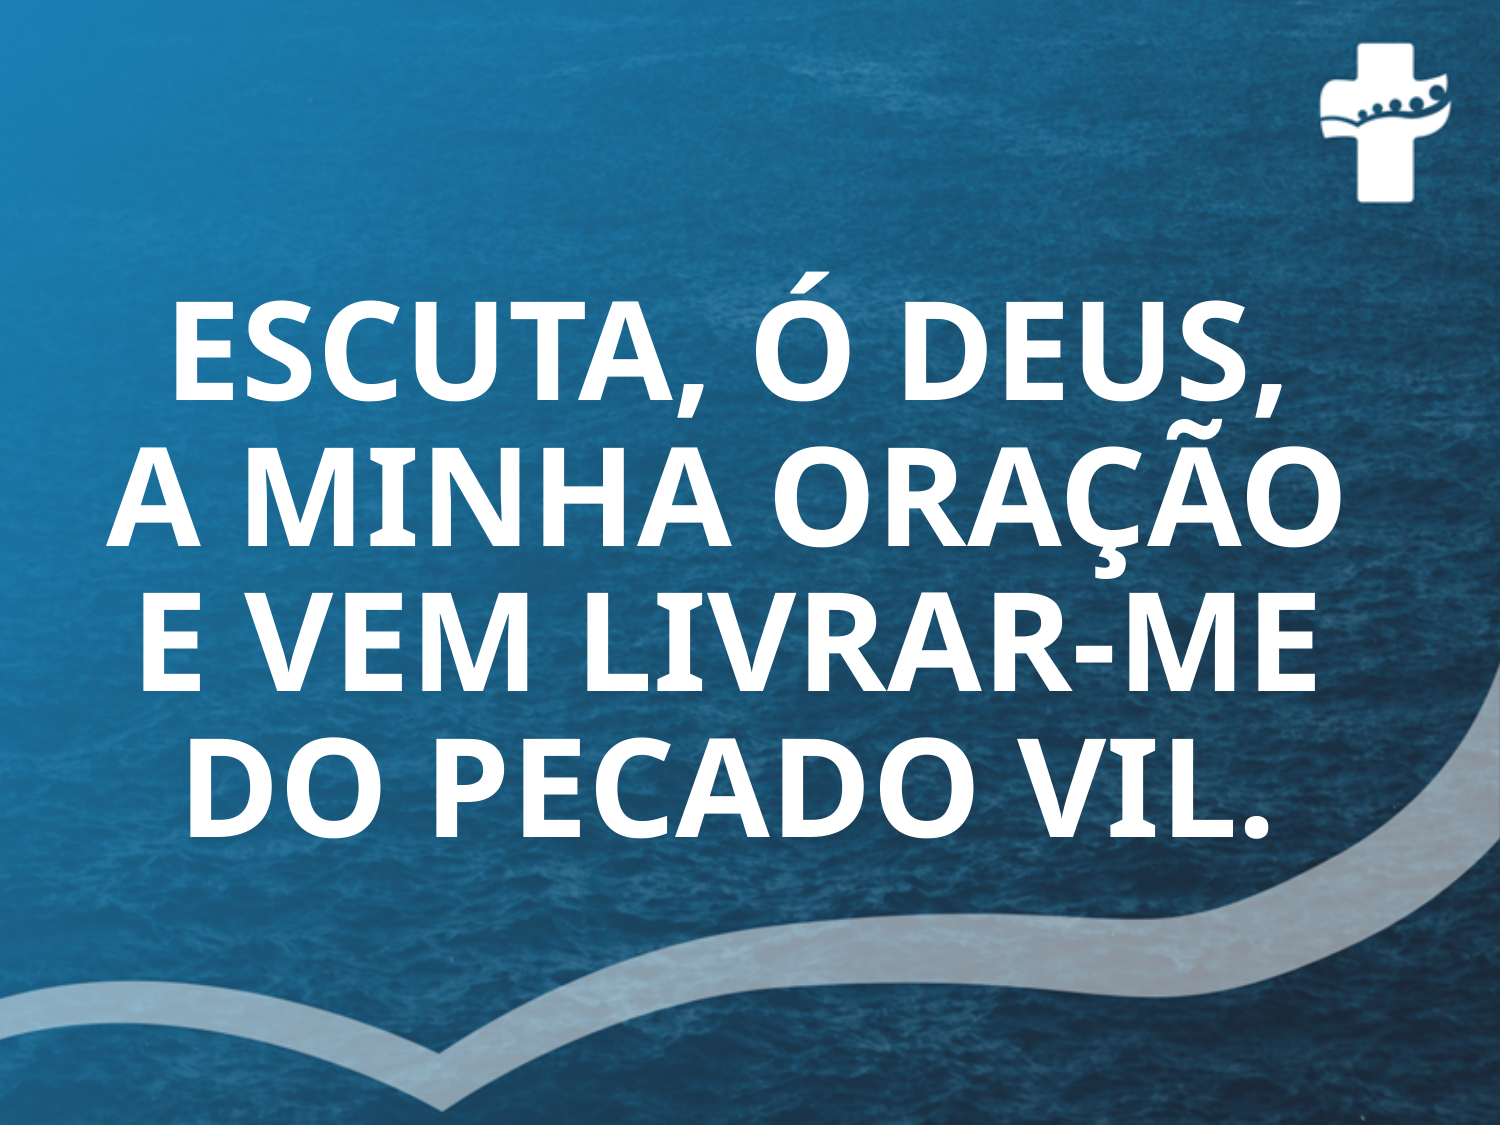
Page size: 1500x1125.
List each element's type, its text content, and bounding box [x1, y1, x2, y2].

title ESCUTA, Ó DEUS, A MINHA ORAÇÃO E VEM LIVRAR-ME DO PECADO VIL. [52, 479, 1404, 668]
picture [0, 0, 1500, 1125]
